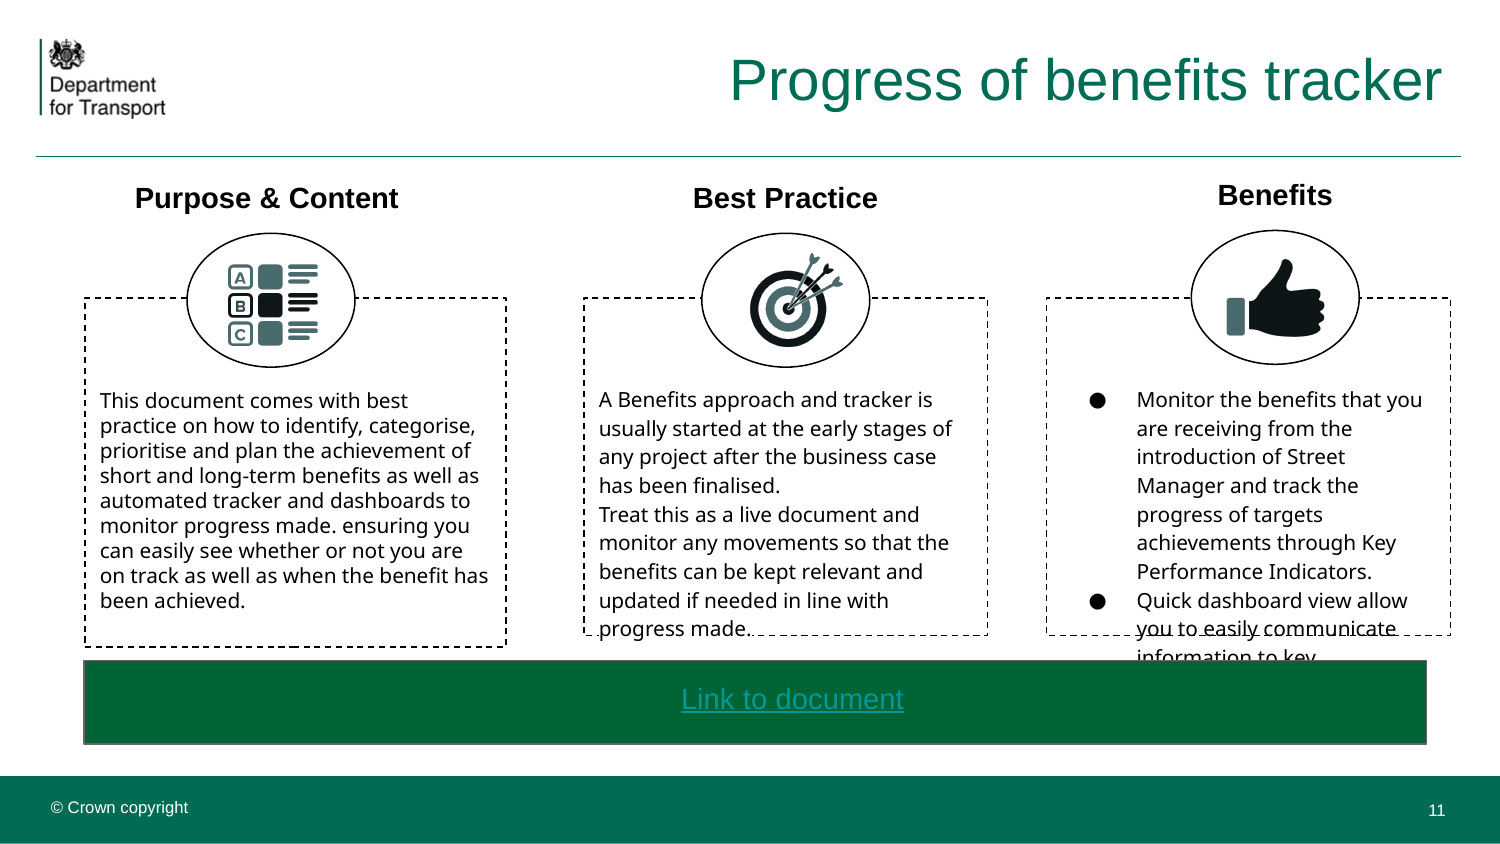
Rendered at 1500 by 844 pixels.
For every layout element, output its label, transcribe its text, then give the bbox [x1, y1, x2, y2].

text_box [1191, 230, 1360, 365]
text_box Best Practice [663, 164, 916, 217]
picture [224, 261, 318, 354]
picture [1223, 255, 1328, 340]
picture [35, 35, 179, 123]
text_box [242, 363, 300, 368]
text_box Monitor the benefits that you are receiving from the introduction of Street Manager and track the progress of targets achievements through Key Performance Indicators. Quick dashboard view allow you to easily communicate information to key stakeholders [1046, 297, 1451, 636]
text_box [187, 233, 355, 354]
text_box A Benefits approach and tracker is usually started at the early stages of any project after the business case has been finalised. Treat this as a live document and monitor any movements so that the benefits can be kept relevant and updated if needed in line with progress made. [583, 297, 988, 636]
text_box This document comes with best practice on how to identify, categorise, prioritise and plan the achievement of short and long-term benefits as well as automated tracker and dashboards to monitor progress made. ensuring you can easily see whether or not you are on track as well as when the benefit has been achieved. [84, 297, 506, 648]
text_box [701, 233, 870, 368]
text_box Purpose & Content [111, 164, 431, 217]
text_box Link to document [83, 660, 1427, 744]
title Progress of benefits tracker [229, 35, 1460, 119]
picture [749, 253, 843, 348]
text_box Benefits [1149, 161, 1402, 214]
